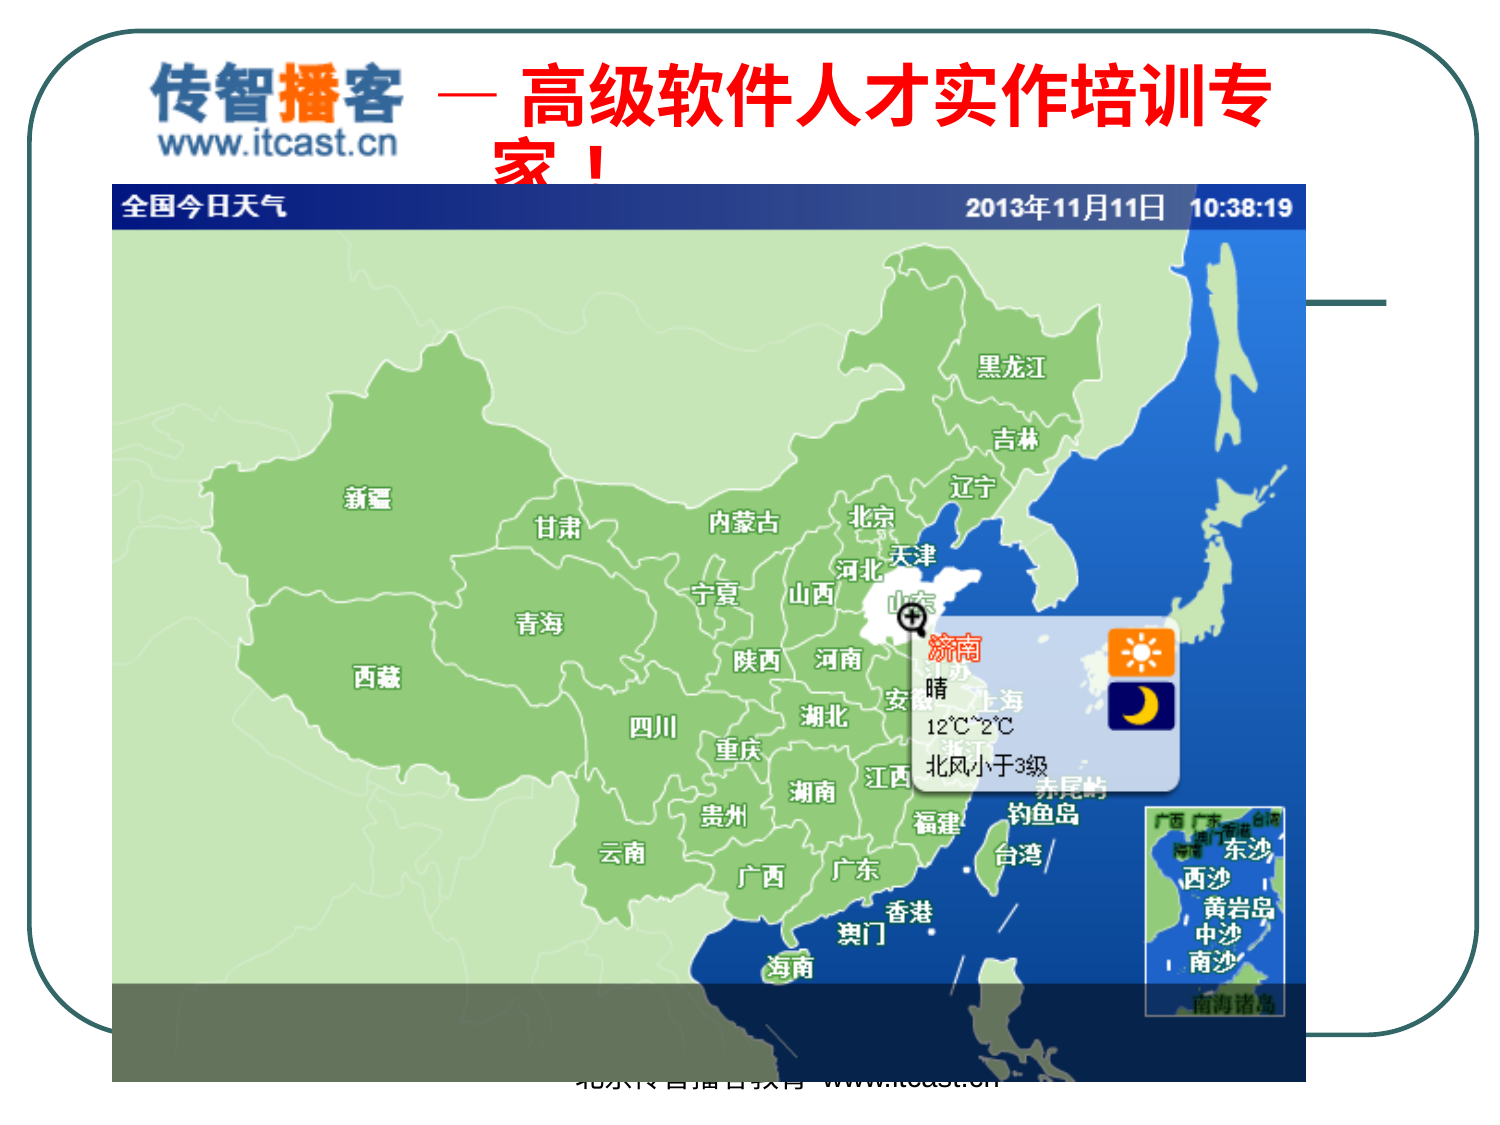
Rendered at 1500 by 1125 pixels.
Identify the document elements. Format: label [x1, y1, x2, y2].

picture [111, 184, 1306, 1083]
picture [147, 54, 408, 159]
